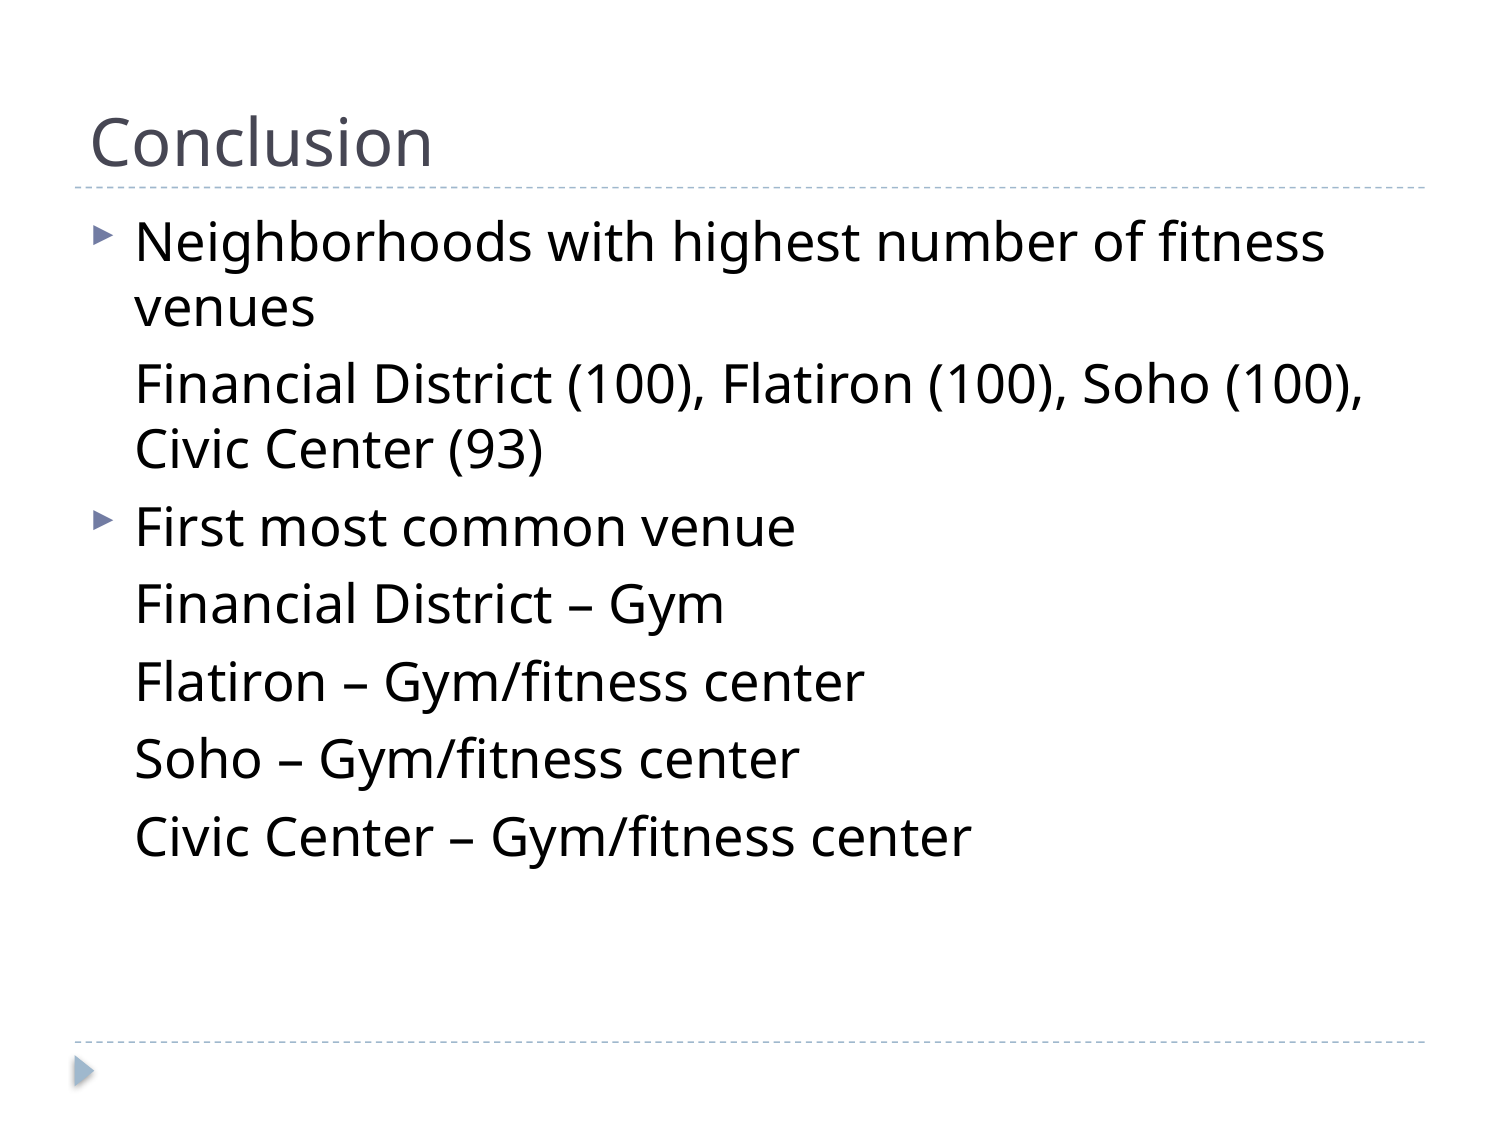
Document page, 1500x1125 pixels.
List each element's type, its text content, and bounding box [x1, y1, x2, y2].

list Neighborhoods with highest number of fitness venues Financial District (100), Flatiron (100), Soho (100), Civic Center (93) First most common venue Financial District – Gym Flatiron – Gym/fitness center Soho – Gym/fitness center Civic Center – Gym/fitness center [75, 200, 1425, 1010]
title Conclusion [75, 24, 1425, 188]
